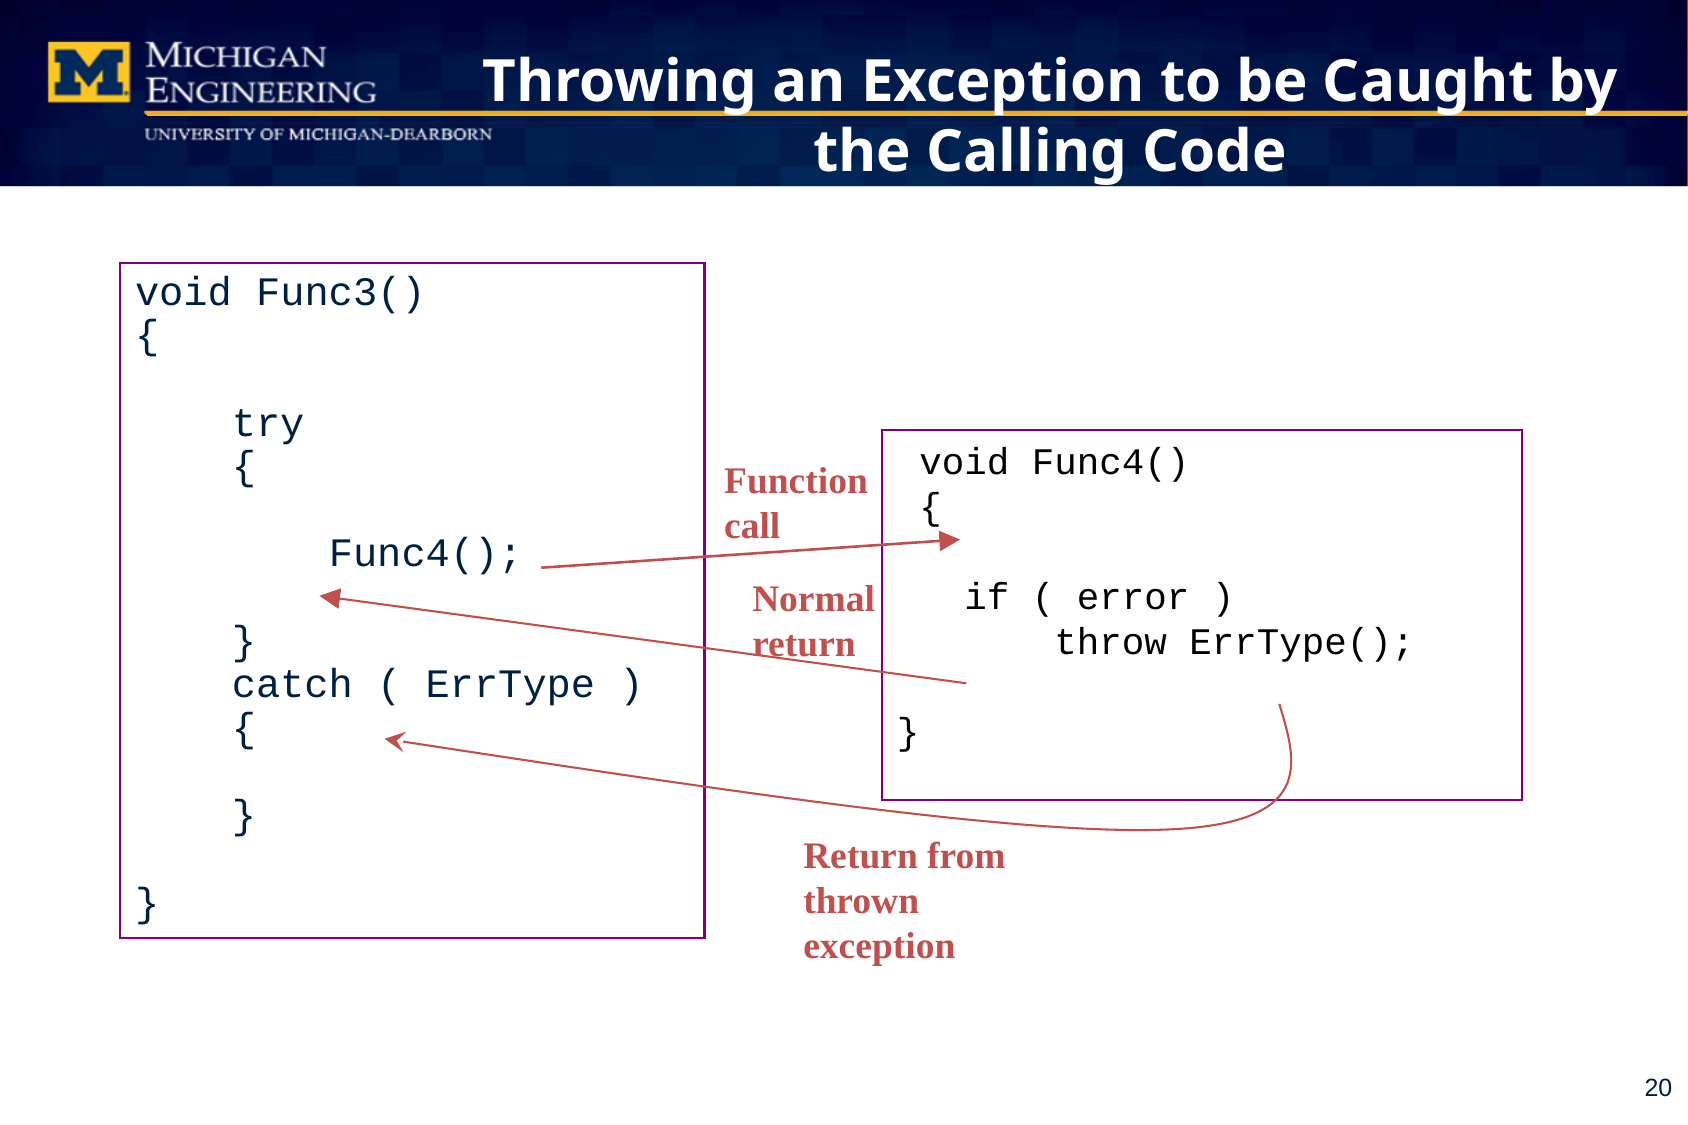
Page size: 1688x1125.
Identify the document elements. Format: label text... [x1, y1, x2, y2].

list void Func3() { try { Func4(); } catch ( ErrType ) { } } [120, 262, 705, 938]
slide_number 20 [1293, 1046, 1688, 1125]
title Throwing an Exception to be Caught by the Calling Code [432, 36, 1669, 133]
text_box void Func4() { if ( error ) throw ErrType(); } [882, 430, 1523, 801]
picture [0, 0, 1688, 1125]
text_box Normal return [737, 566, 943, 674]
text_box Return from thrown exception [788, 823, 1088, 988]
text_box [931, 530, 961, 552]
text_box [384, 703, 1292, 831]
text_box [319, 588, 967, 684]
text_box Function call [709, 448, 931, 590]
